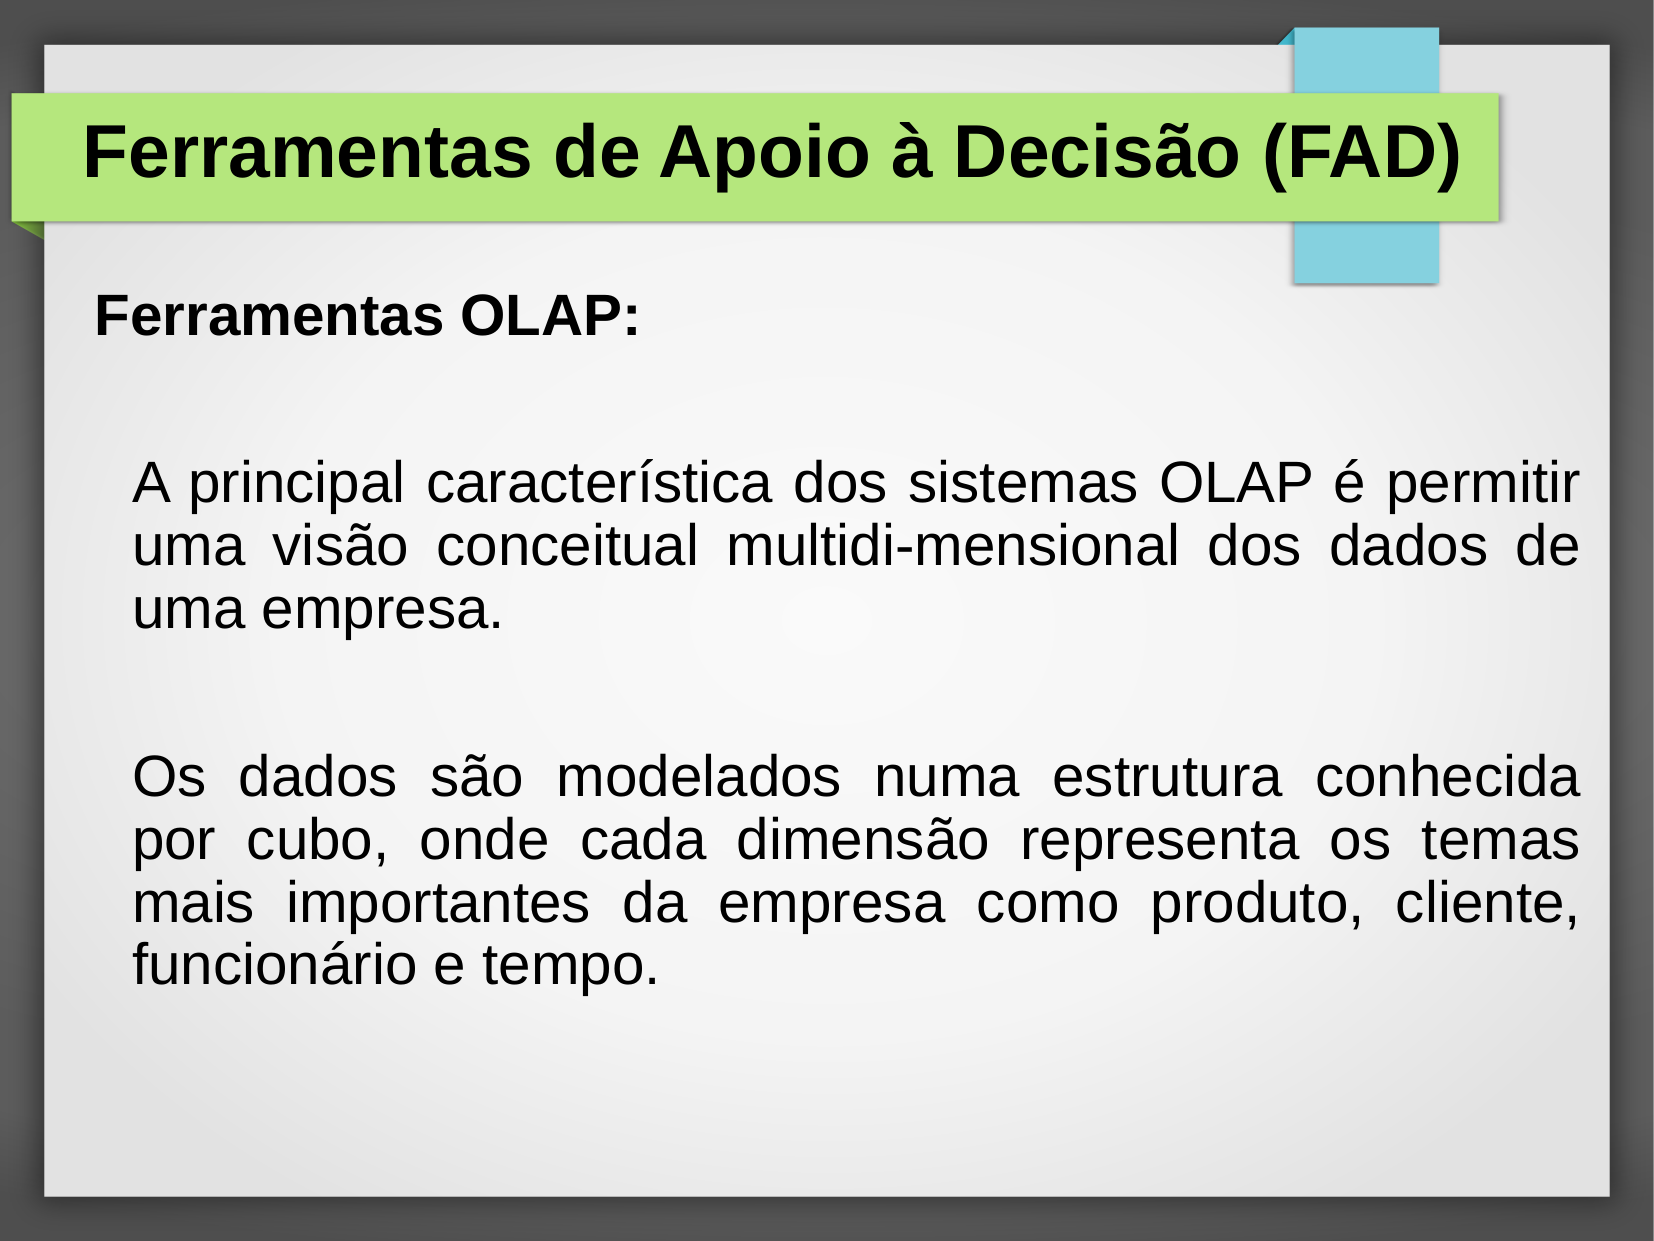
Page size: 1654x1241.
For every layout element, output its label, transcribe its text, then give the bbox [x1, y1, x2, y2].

picture [0, 0, 1654, 1241]
subtitle Ferramentas OLAP: A principal característica dos sistemas OLAP é permitir uma visão conceitual multidi-mensional dos dados de uma empresa. Os dados são modelados numa estrutura conhecida por cubo, onde cada dimensão representa os temas mais importantes da empresa como produto, cliente, funcionário e tempo. [94, 284, 1583, 1004]
title Ferramentas de Apoio à Decisão (FAD) [82, 69, 1500, 238]
